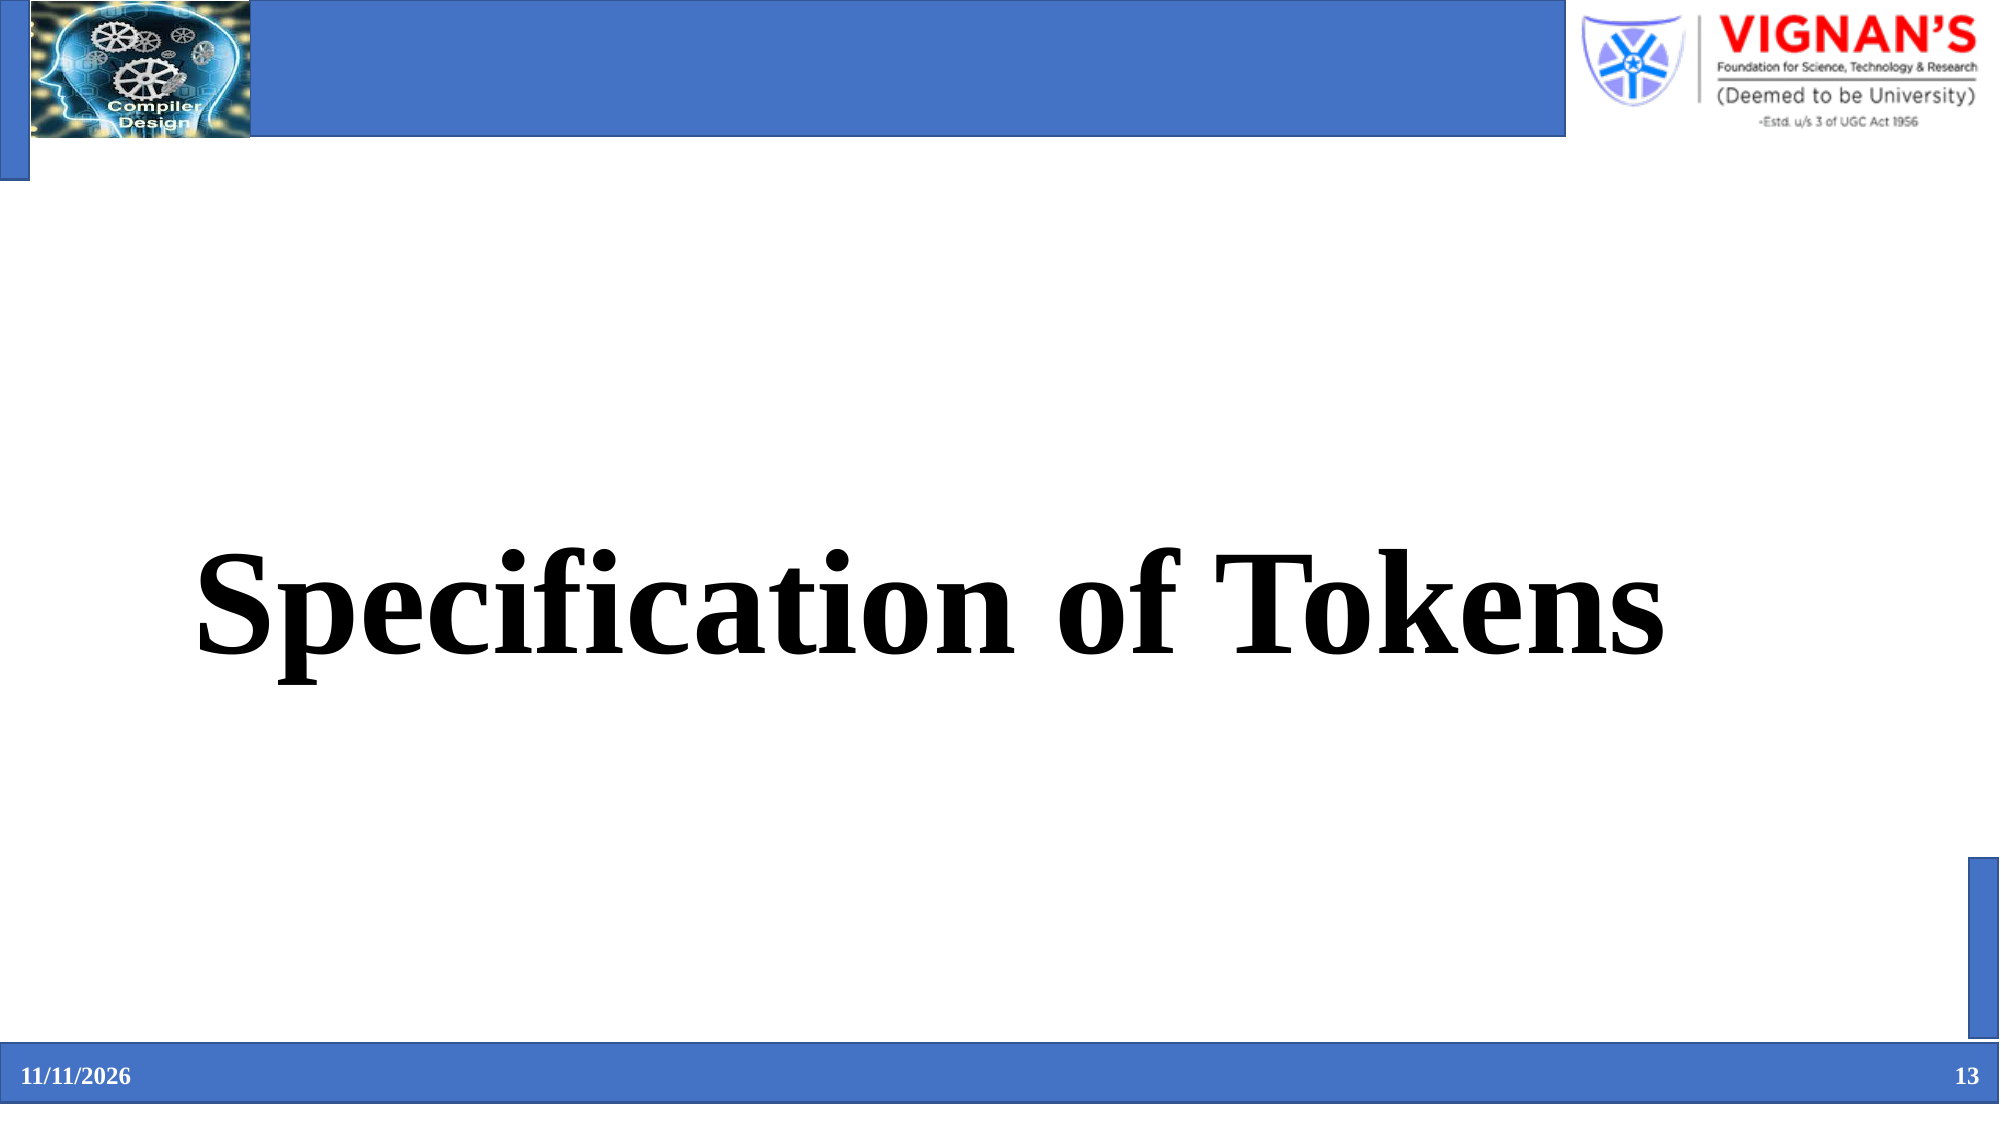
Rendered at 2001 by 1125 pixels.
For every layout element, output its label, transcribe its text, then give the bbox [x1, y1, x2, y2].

picture [1565, 1, 1999, 138]
list Specification of Tokens [177, 316, 1903, 1125]
picture [31, 1, 250, 138]
